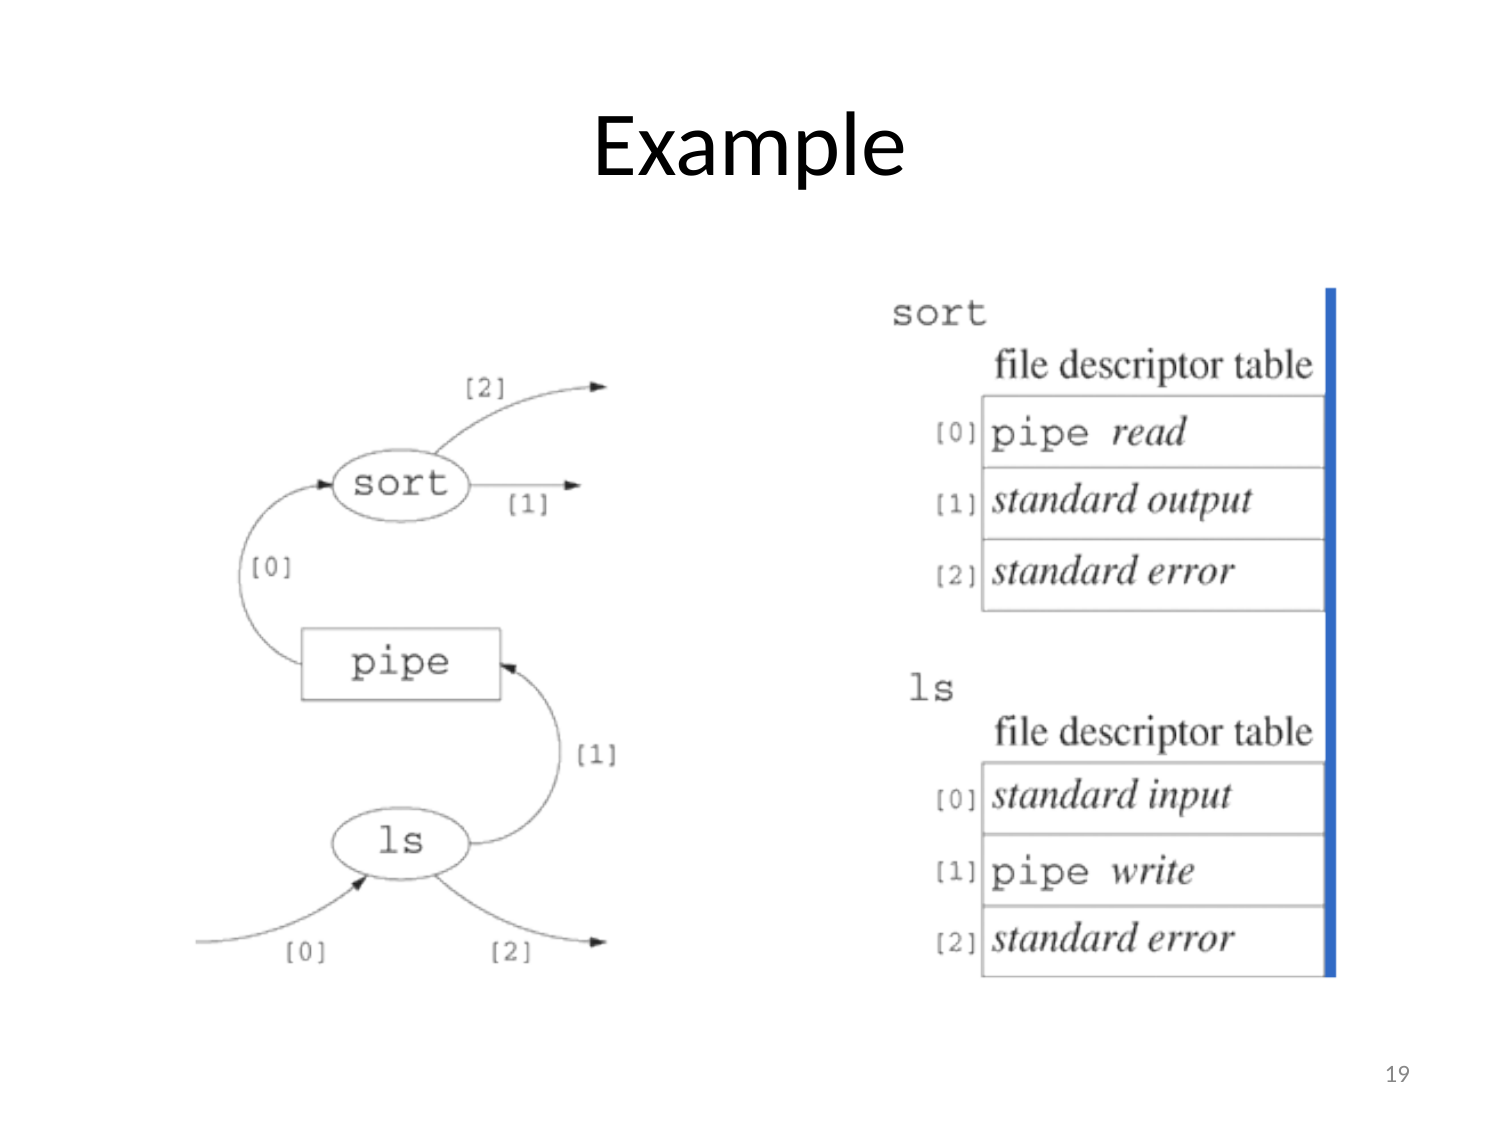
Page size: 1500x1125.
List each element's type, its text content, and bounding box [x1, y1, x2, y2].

title Example [75, 45, 1425, 233]
slide_number ‹#› [1074, 1042, 1425, 1103]
picture [117, 262, 1372, 1006]
